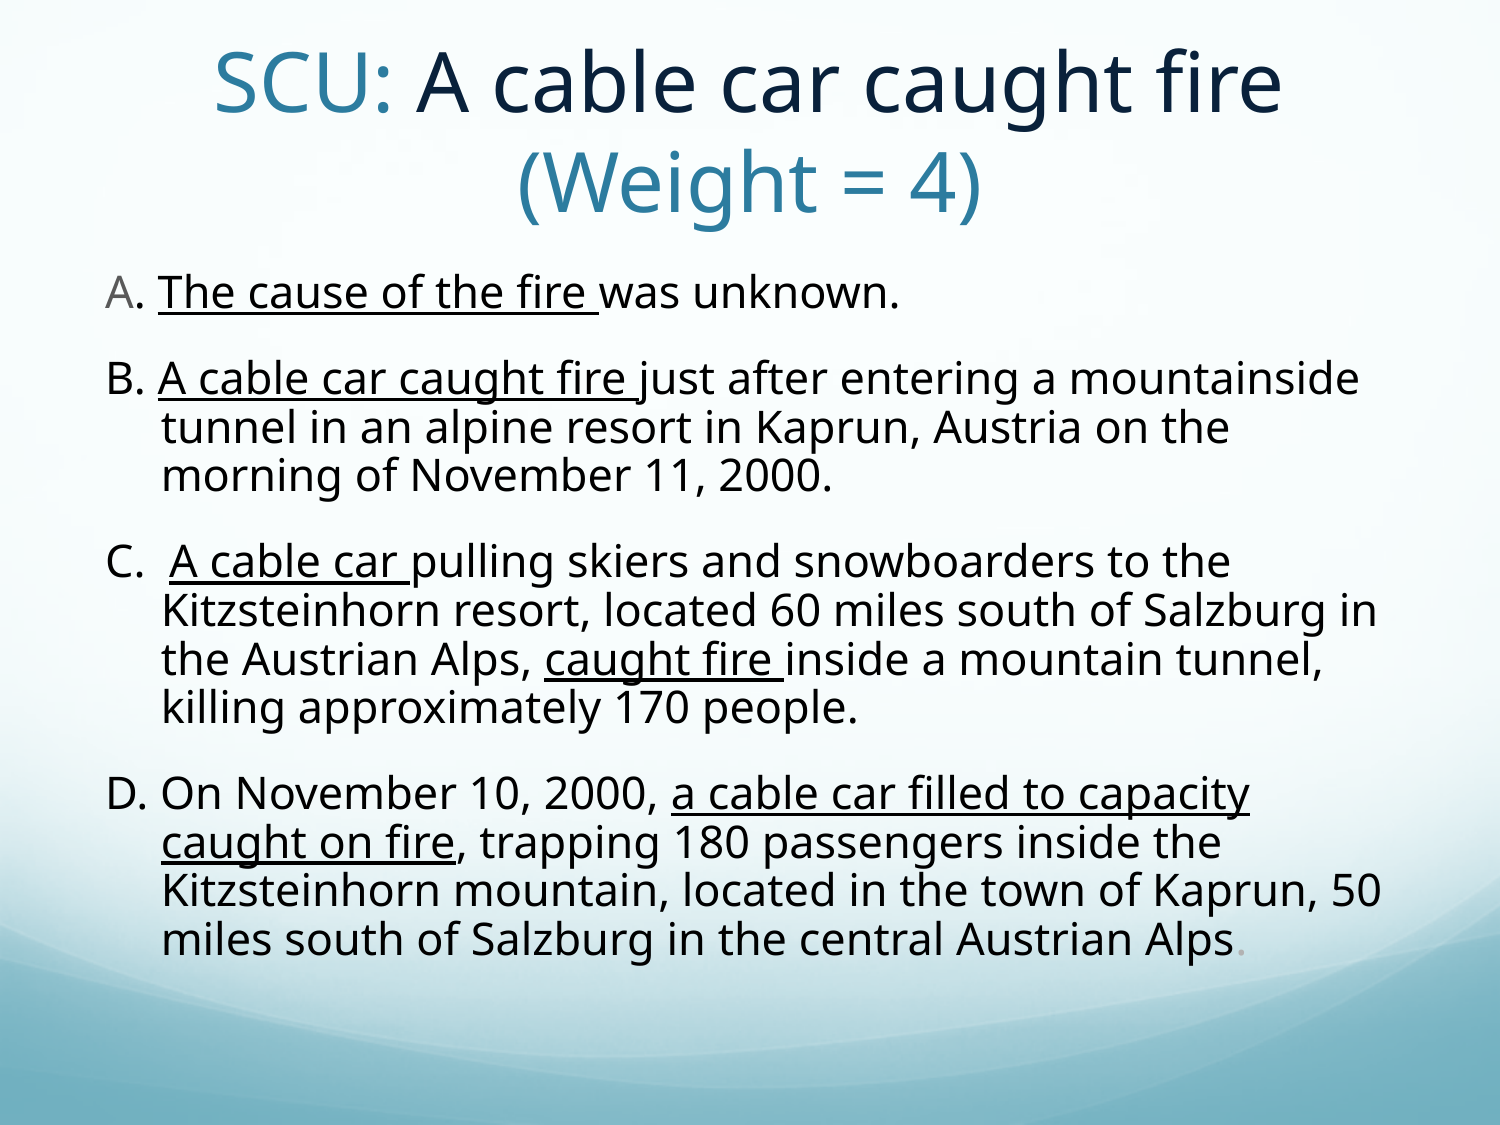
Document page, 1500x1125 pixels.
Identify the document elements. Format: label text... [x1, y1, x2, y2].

list A. The cause of the fire was unknown. B. A cable car caught fire just after entering a mountainside tunnel in an alpine resort in Kaprun, Austria on the morning of November 11, 2000. C. A cable car pulling skiers and snowboarders to the Kitzsteinhorn resort, located 60 miles south of Salzburg in the Austrian Alps, caught fire inside a mountain tunnel, killing approximately 170 people. D. On November 10, 2000, a cable car filled to capacity caught on fire, trapping 180 passengers inside the Kitzsteinhorn mountain, located in the town of Kaprun, 50 miles south of Salzburg in the central Austrian Alps. [90, 262, 1410, 975]
title SCU: A cable car caught fire (Weight = 4) [90, 17, 1410, 237]
